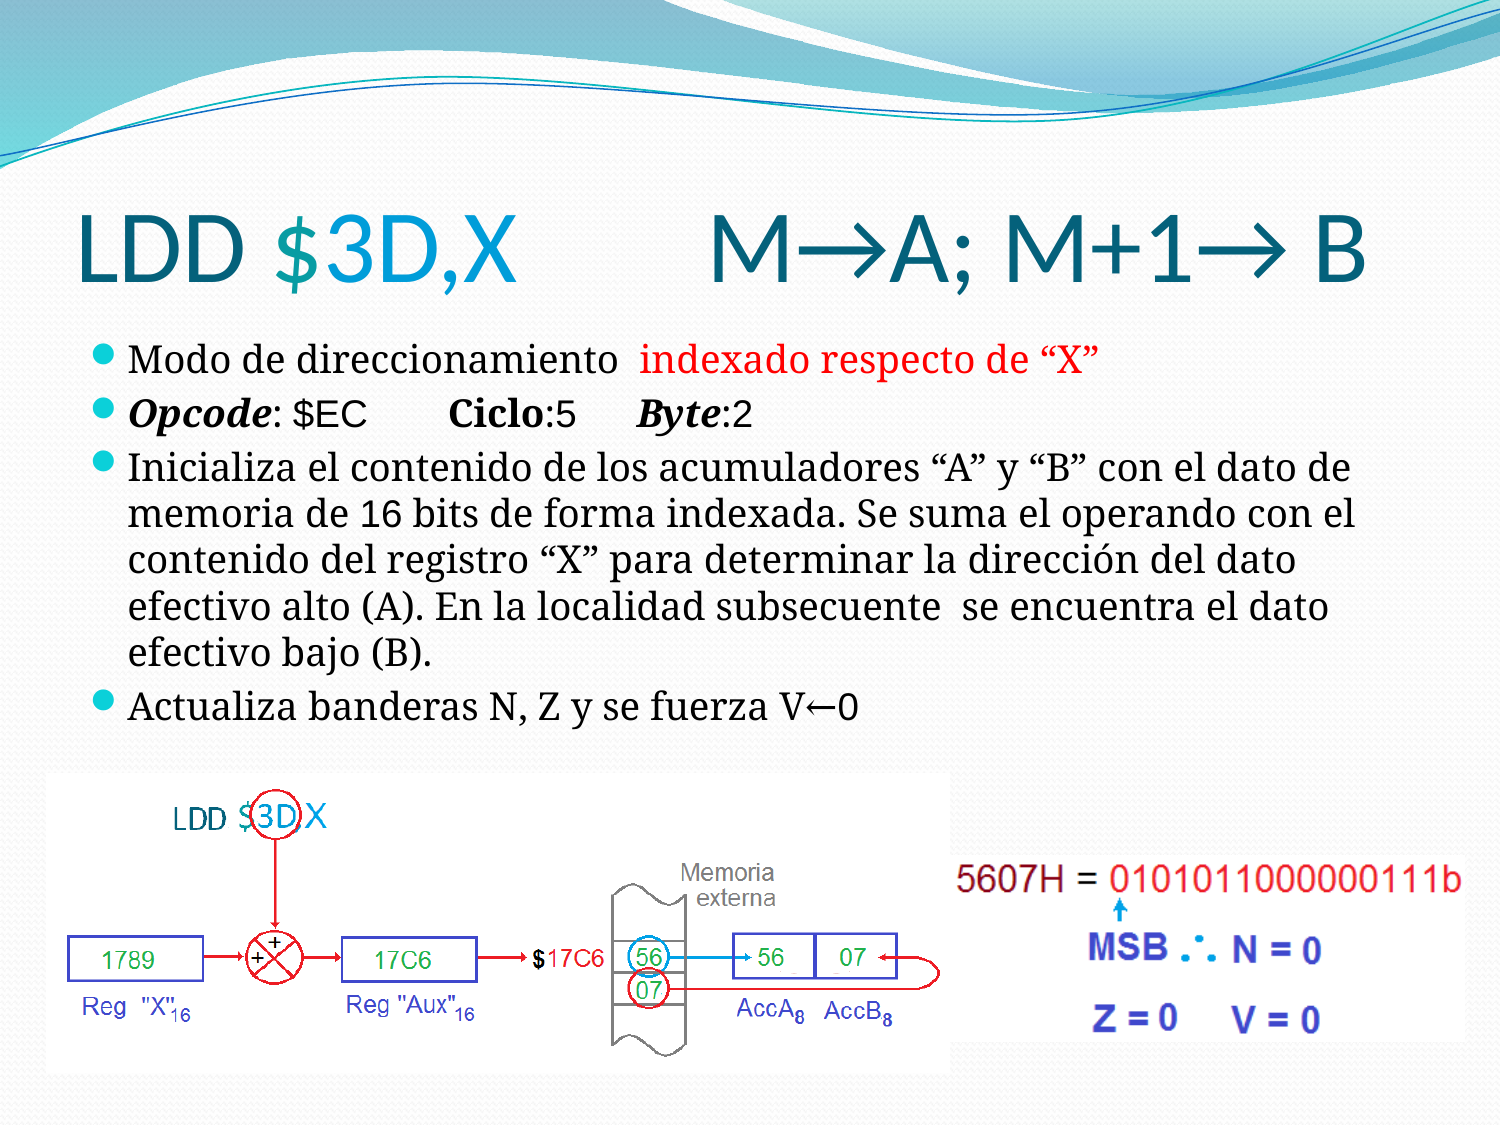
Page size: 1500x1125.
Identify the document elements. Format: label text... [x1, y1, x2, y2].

picture [46, 773, 1466, 1073]
list Modo de direccionamiento indexado respecto de “X” Opcode: $EC Ciclo:5 Byte:2 Inicializa el contenido de los acumuladores “A” y “B” con el dato de memoria de 16 bits de forma indexada. Se suma el operando con el contenido del registro “X” para determinar la dirección del dato efectivo alto (A). En la localidad subsecuente se encuentra el dato efectivo bajo (B). Actualiza banderas N, Z y se fuerza V←0 [75, 328, 1425, 739]
title LDD $3D,X M→A; M+1→ B [75, 93, 1425, 303]
